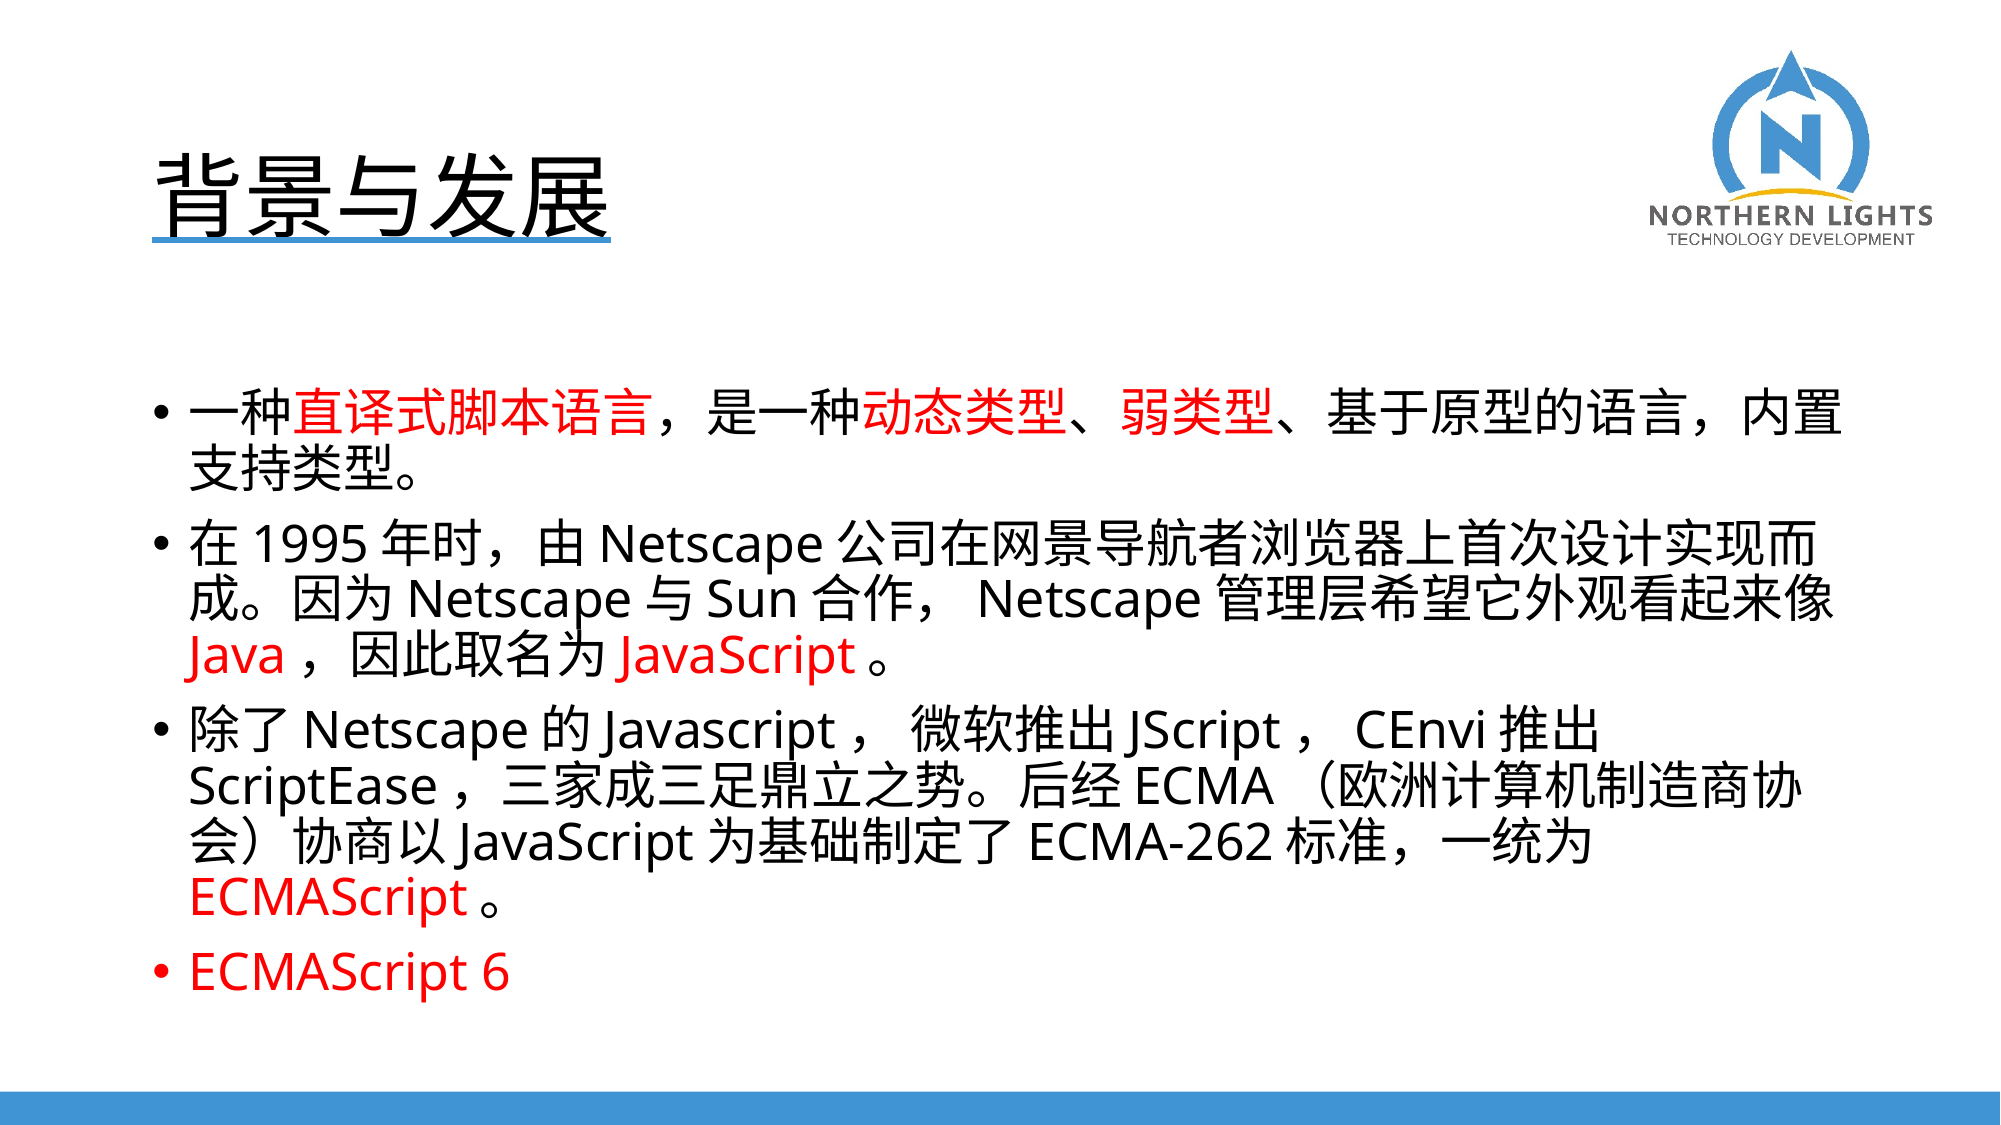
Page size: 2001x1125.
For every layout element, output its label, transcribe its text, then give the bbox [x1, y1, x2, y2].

title 背景与发展 [137, 129, 1863, 272]
picture [1614, 33, 1964, 266]
list 一种直译式脚本语言，是一种动态类型、弱类型、基于原型的语言，内置支持类型。 在1995年时，由Netscape公司在网景导航者浏览器上首次设计实现而成。因为Netscape与Sun合作，Netscape管理层希望它外观看起来像Java，因此取名为JavaScript。 除了Netscape的Javascript， 微软推出JScript，CEnvi推出ScriptEase，三家成三足鼎立之势。后经ECMA（欧洲计算机制造商协会）协商以JavaScript为基础制定了ECMA-262标准，一统为ECMAScript。 ECMAScript 6 [137, 379, 1863, 1014]
